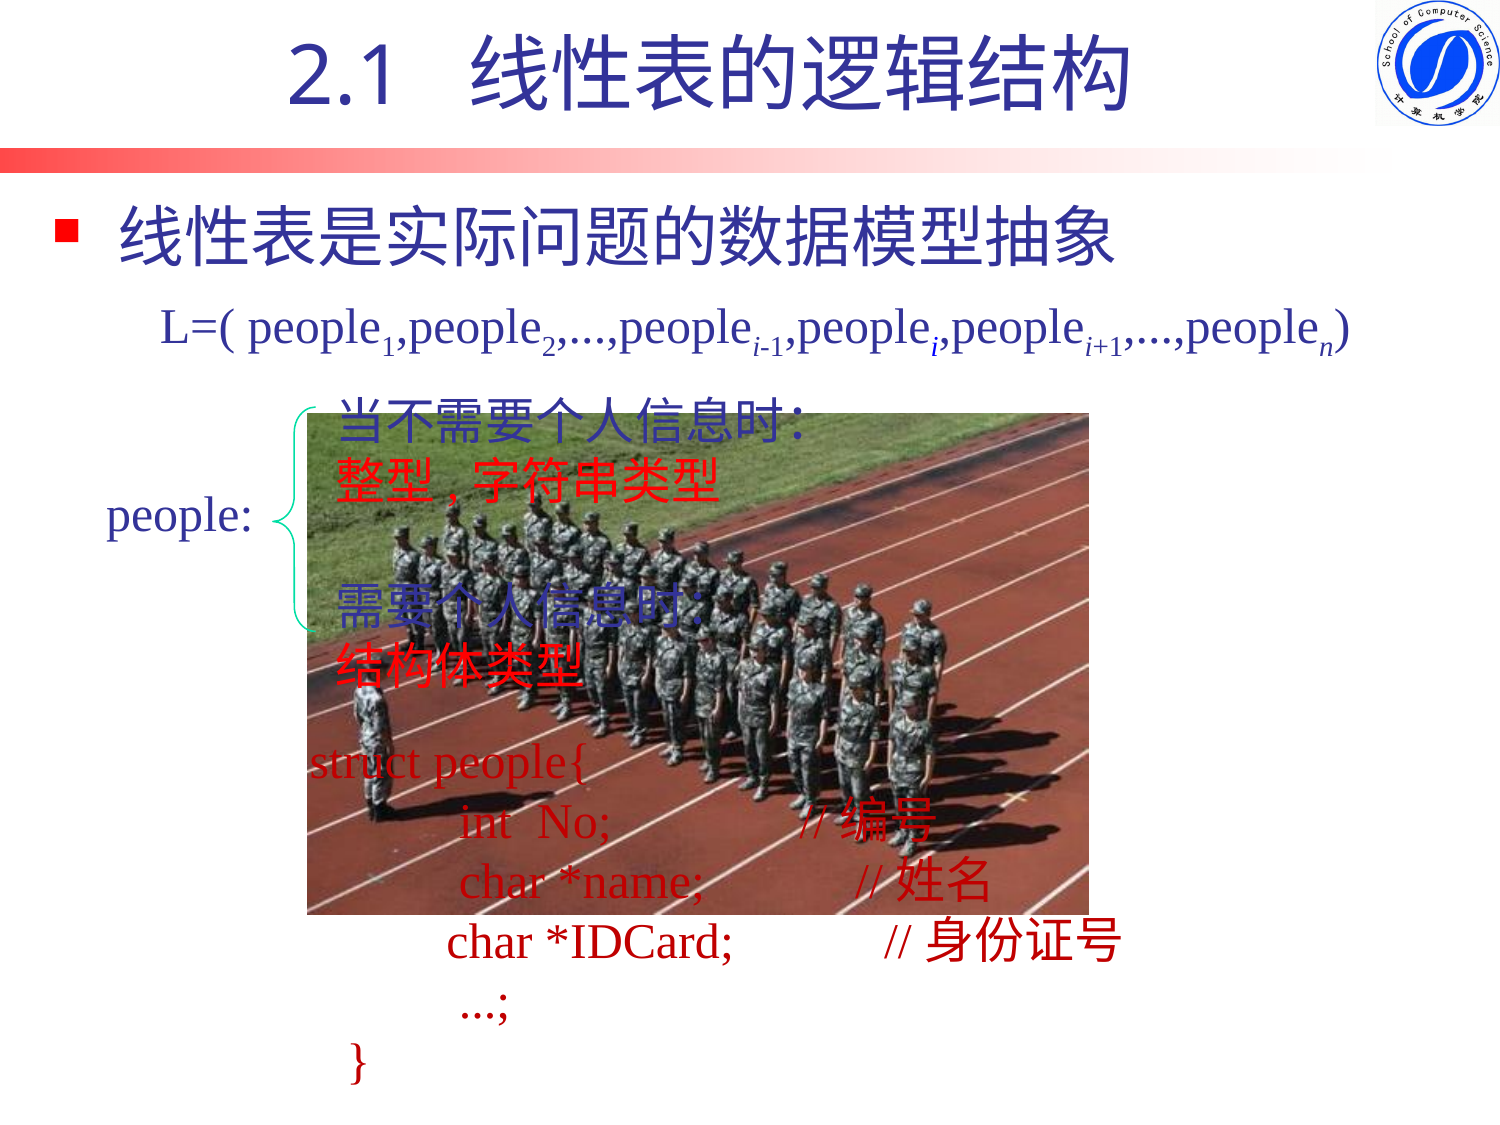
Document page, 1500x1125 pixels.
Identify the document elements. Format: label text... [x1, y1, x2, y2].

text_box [91, 381, 1393, 704]
picture [1375, 0, 1500, 126]
text_box struct people{ int No; //编号 char *name; //姓名 char *IDCard; //身份证号 ...; } [206, 721, 1438, 1097]
picture [307, 704, 1090, 915]
list 线性表是实际问题的数据模型抽象 [36, 196, 1384, 315]
title 2.1 线性表的逻辑结构 [218, 48, 1202, 129]
text_box L=( people1,people2,...,peoplei-1,peoplei,peoplei+1,...,peoplen) [144, 286, 1366, 370]
